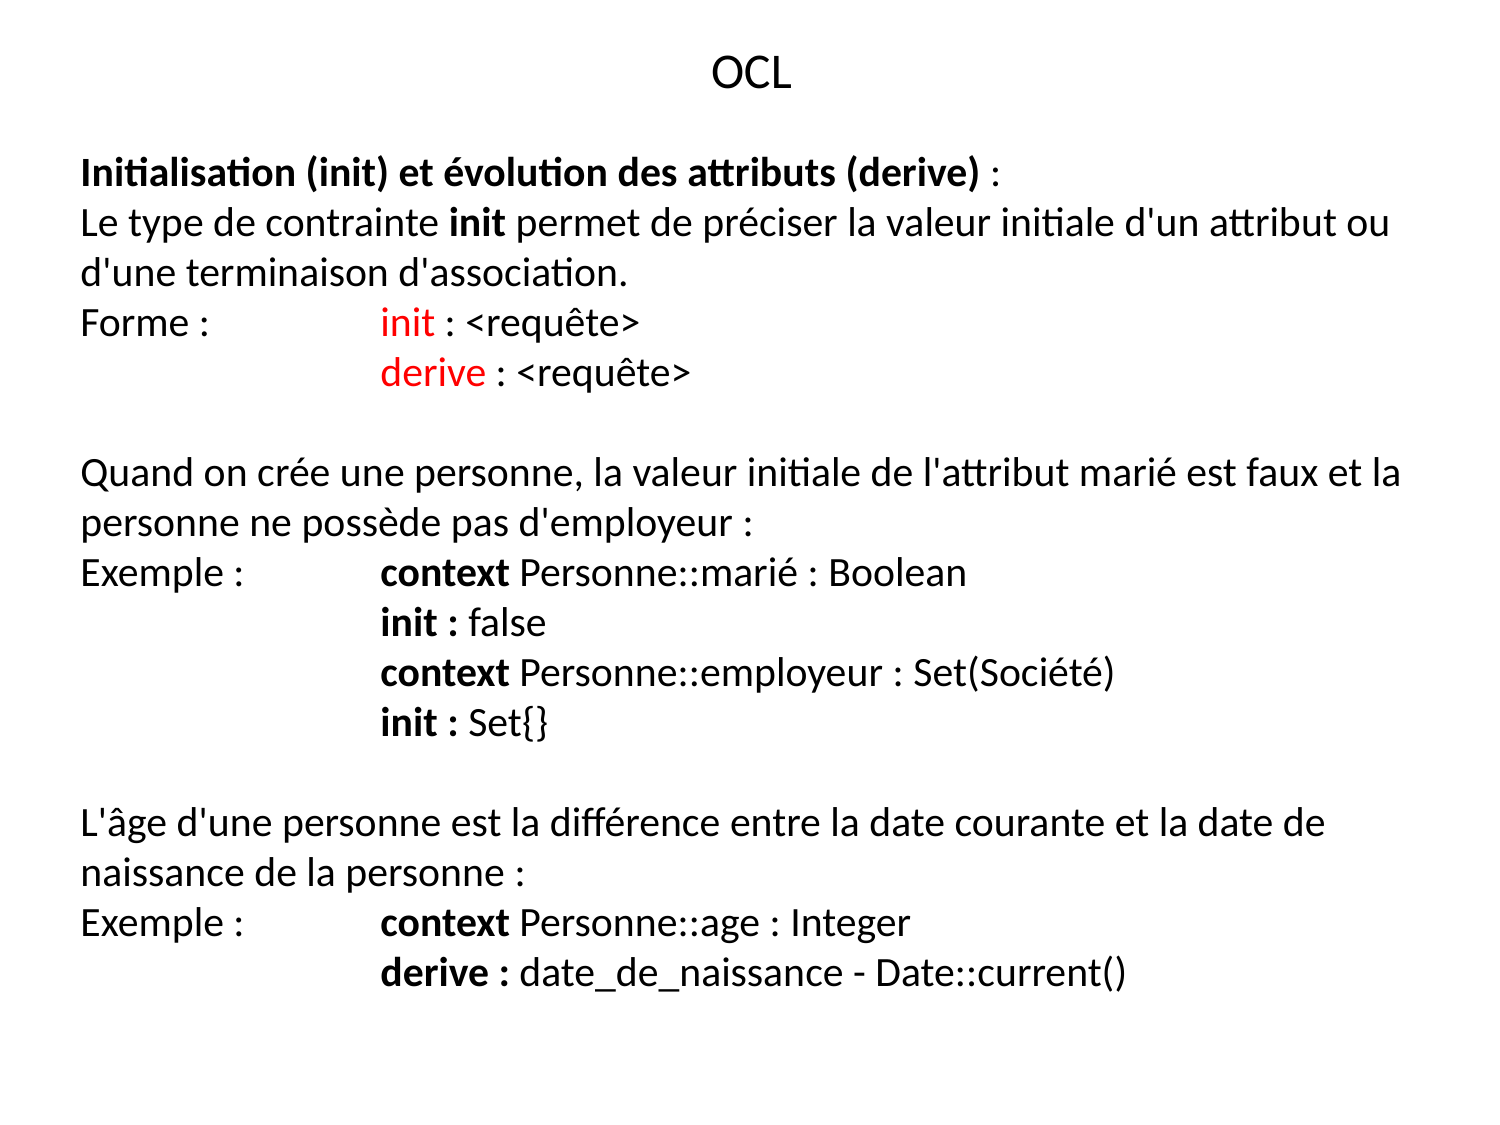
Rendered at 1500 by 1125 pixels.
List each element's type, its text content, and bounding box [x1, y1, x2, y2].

text_box OCL [78, 30, 1425, 106]
text_box Initialisation (init) et évolution des attributs (derive) : Le type de contrainte init permet de préciser la valeur initiale d'un attribut ou d'une terminaison d'association. Forme : init : <requête> derive : <requête> Quand on crée une personne, la valeur initiale de l'attribut marié est faux et la personne ne possède pas d'employeur : Exemple : context Personne::marié : Boolean init : false context Personne::employeur : Set(Société) init : Set{} L'âge d'une personne est la différence entre la date courante et la date de naissance de la personne : Exemple : context Personne::age : Integer derive : date_de_naissance - Date::current() [65, 137, 1438, 1003]
